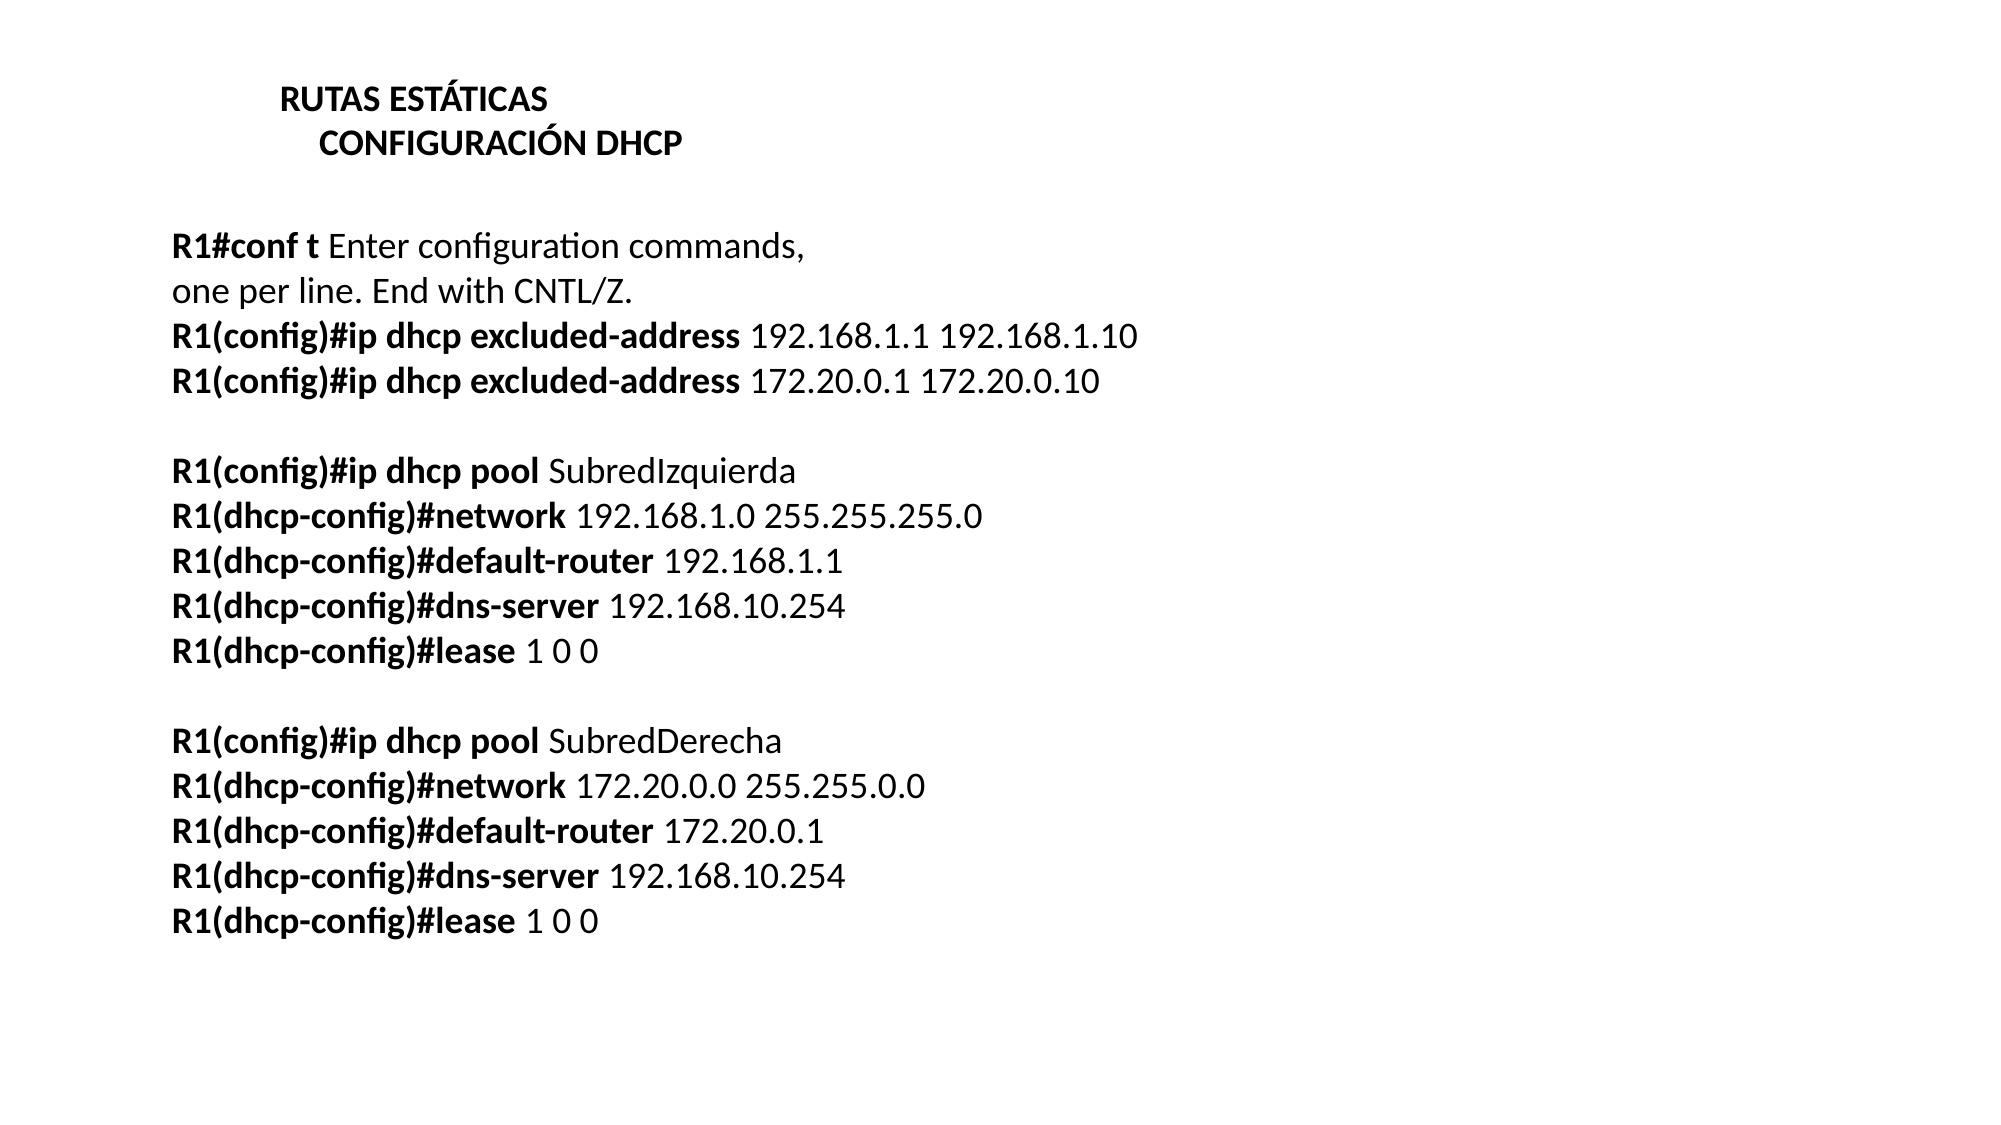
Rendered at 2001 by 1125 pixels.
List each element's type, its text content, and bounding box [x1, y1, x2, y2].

text_box R1#conf t Enter configuration commands, one per line. End with CNTL/Z. R1(config)#ip dhcp excluded-address 192.168.1.1 192.168.1.10 R1(config)#ip dhcp excluded-address 172.20.0.1 172.20.0.10 R1(config)#ip dhcp pool SubredIzquierda R1(dhcp-config)#network 192.168.1.0 255.255.255.0 R1(dhcp-config)#default-router 192.168.1.1 R1(dhcp-config)#dns-server 192.168.10.254 R1(dhcp-config)#lease 1 0 0 R1(config)#ip dhcp pool SubredDerecha R1(dhcp-config)#network 172.20.0.0 255.255.0.0 R1(dhcp-config)#default-router 172.20.0.1 R1(dhcp-config)#dns-server 192.168.10.254 R1(dhcp-config)#lease 1 0 0 [157, 213, 1758, 949]
text_box RUTAS ESTÁTICAS [265, 66, 564, 127]
text_box CONFIGURACIÓN DHCP [304, 110, 699, 170]
